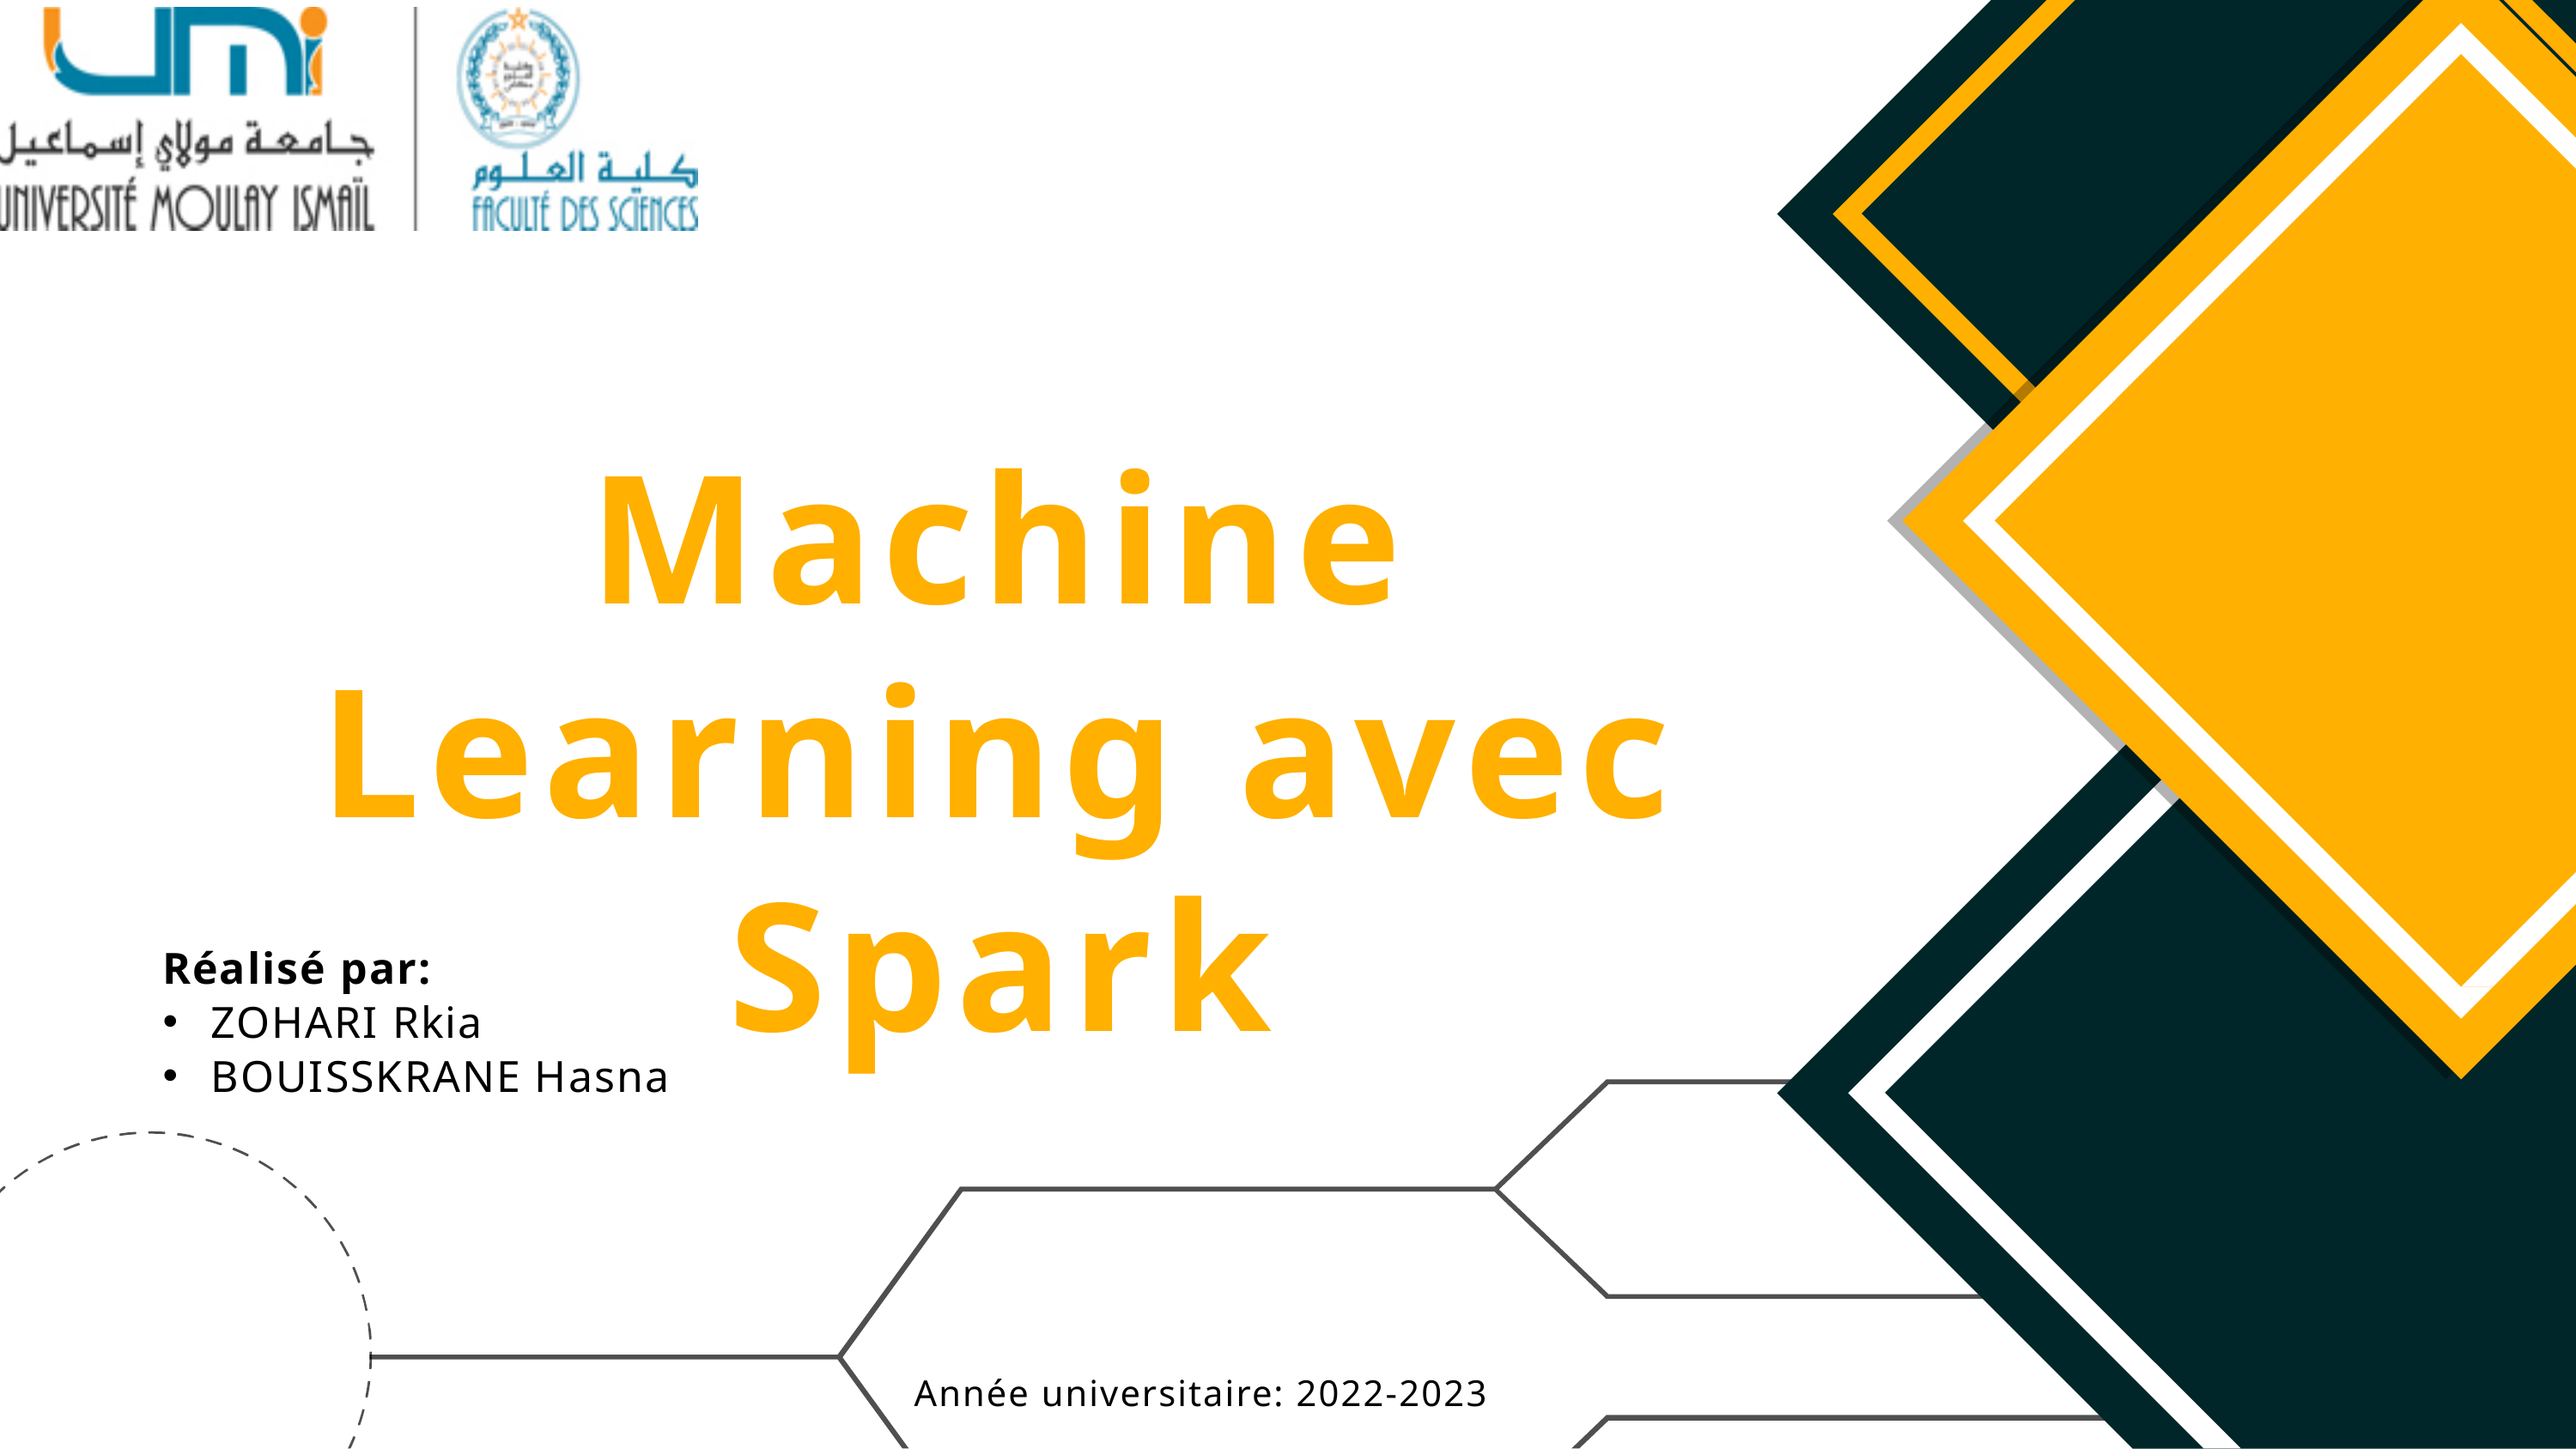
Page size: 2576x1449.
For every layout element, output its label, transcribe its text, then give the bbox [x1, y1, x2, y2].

text_box Réalisé par: ZOHARI Rkia BOUISSKRANE Hasna [161, 938, 1499, 1101]
text_box Année universitaire: 2022-2023 [912, 1367, 2251, 1414]
picture [0, 7, 698, 231]
text_box Machine Learning avec Spark [182, 423, 1817, 1067]
